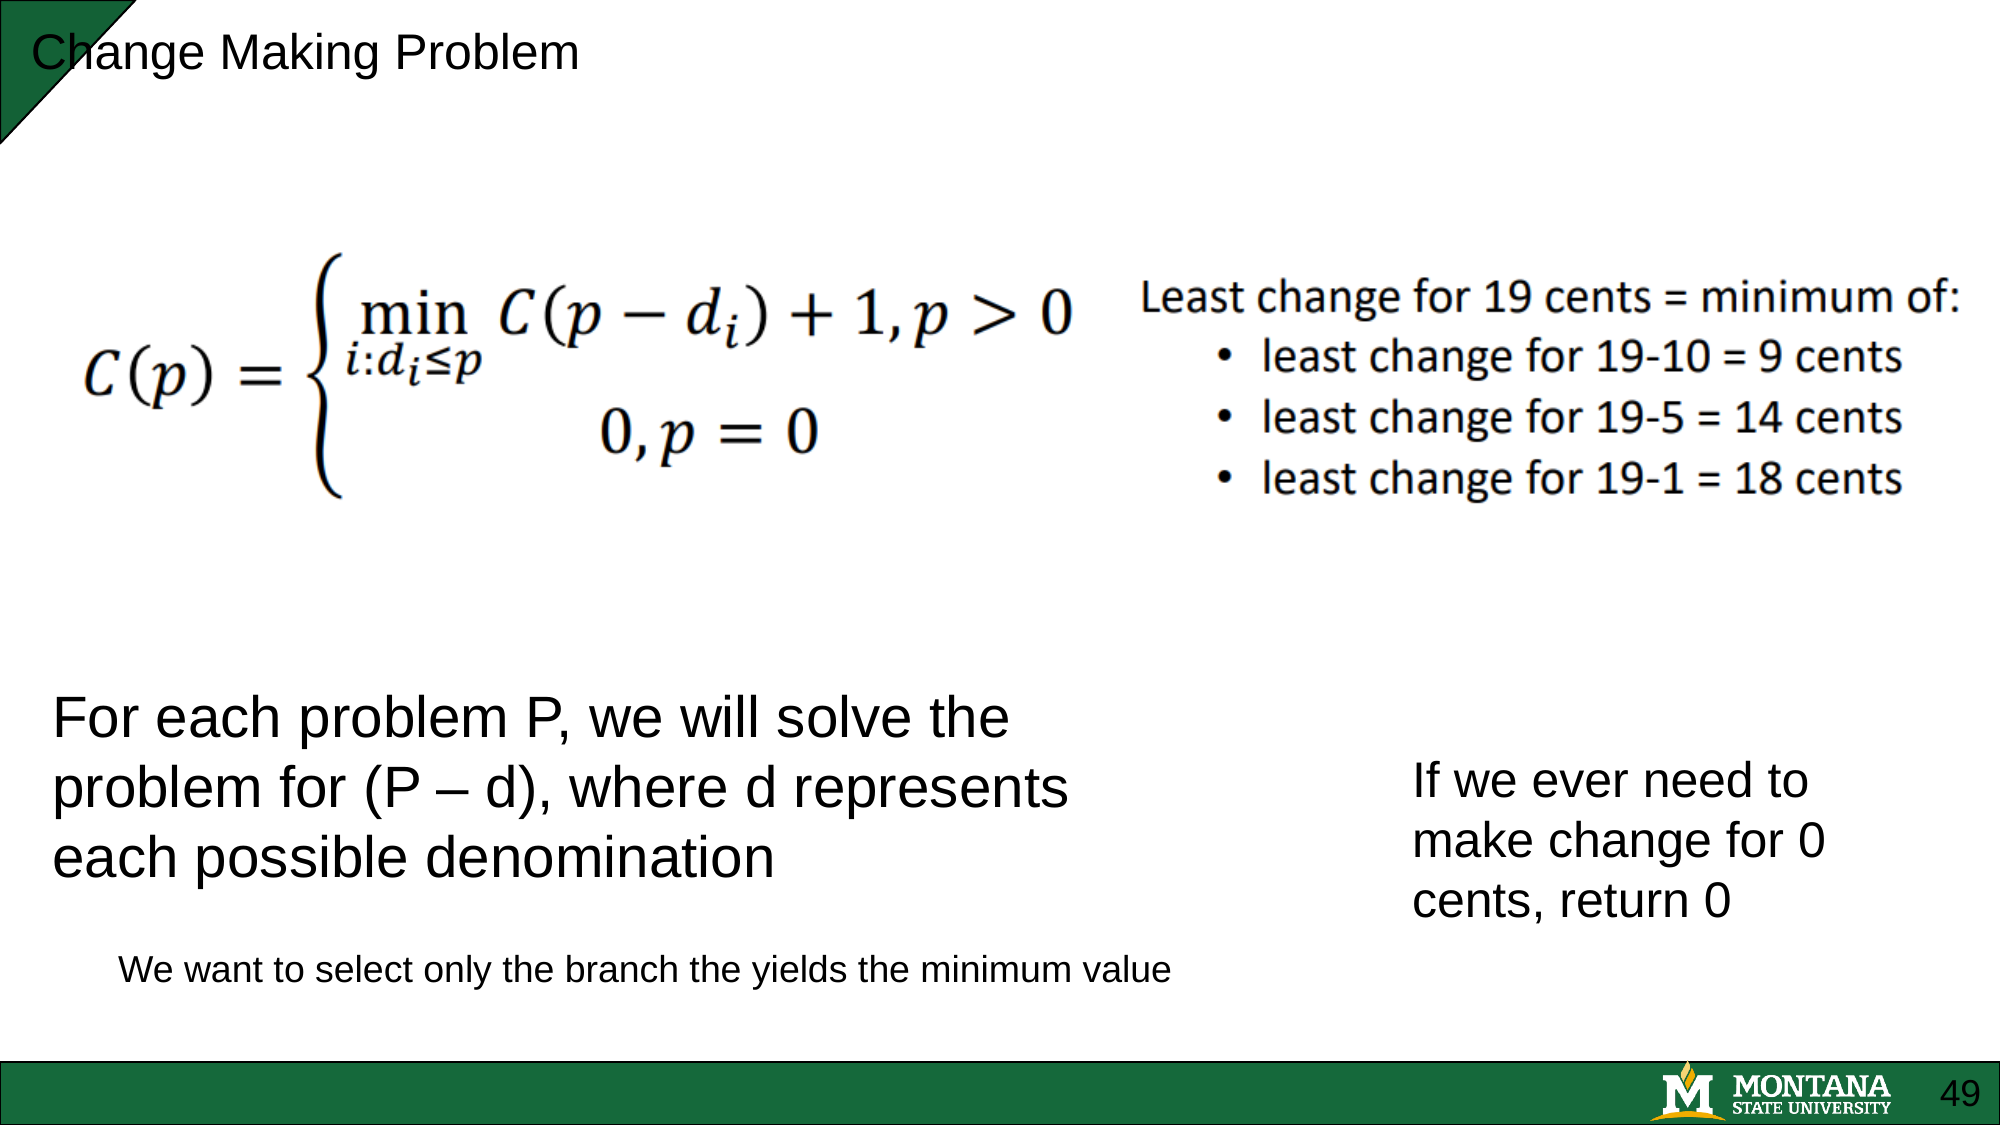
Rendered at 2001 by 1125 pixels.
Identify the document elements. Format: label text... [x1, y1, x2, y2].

picture [1649, 1060, 1892, 1122]
picture [59, 212, 1986, 544]
text_box Change Making Problem [16, 12, 596, 88]
text_box For each problem P, we will solve the problem for (P – d), where d represents each possible denomination [37, 672, 1194, 897]
text_box If we ever need to make change for 0 cents, return 0 [1397, 739, 1903, 935]
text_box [0, 1060, 1647, 1125]
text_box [1892, 1060, 2000, 1125]
text_box We want to select only the branch the yields the minimum value [103, 937, 1188, 998]
